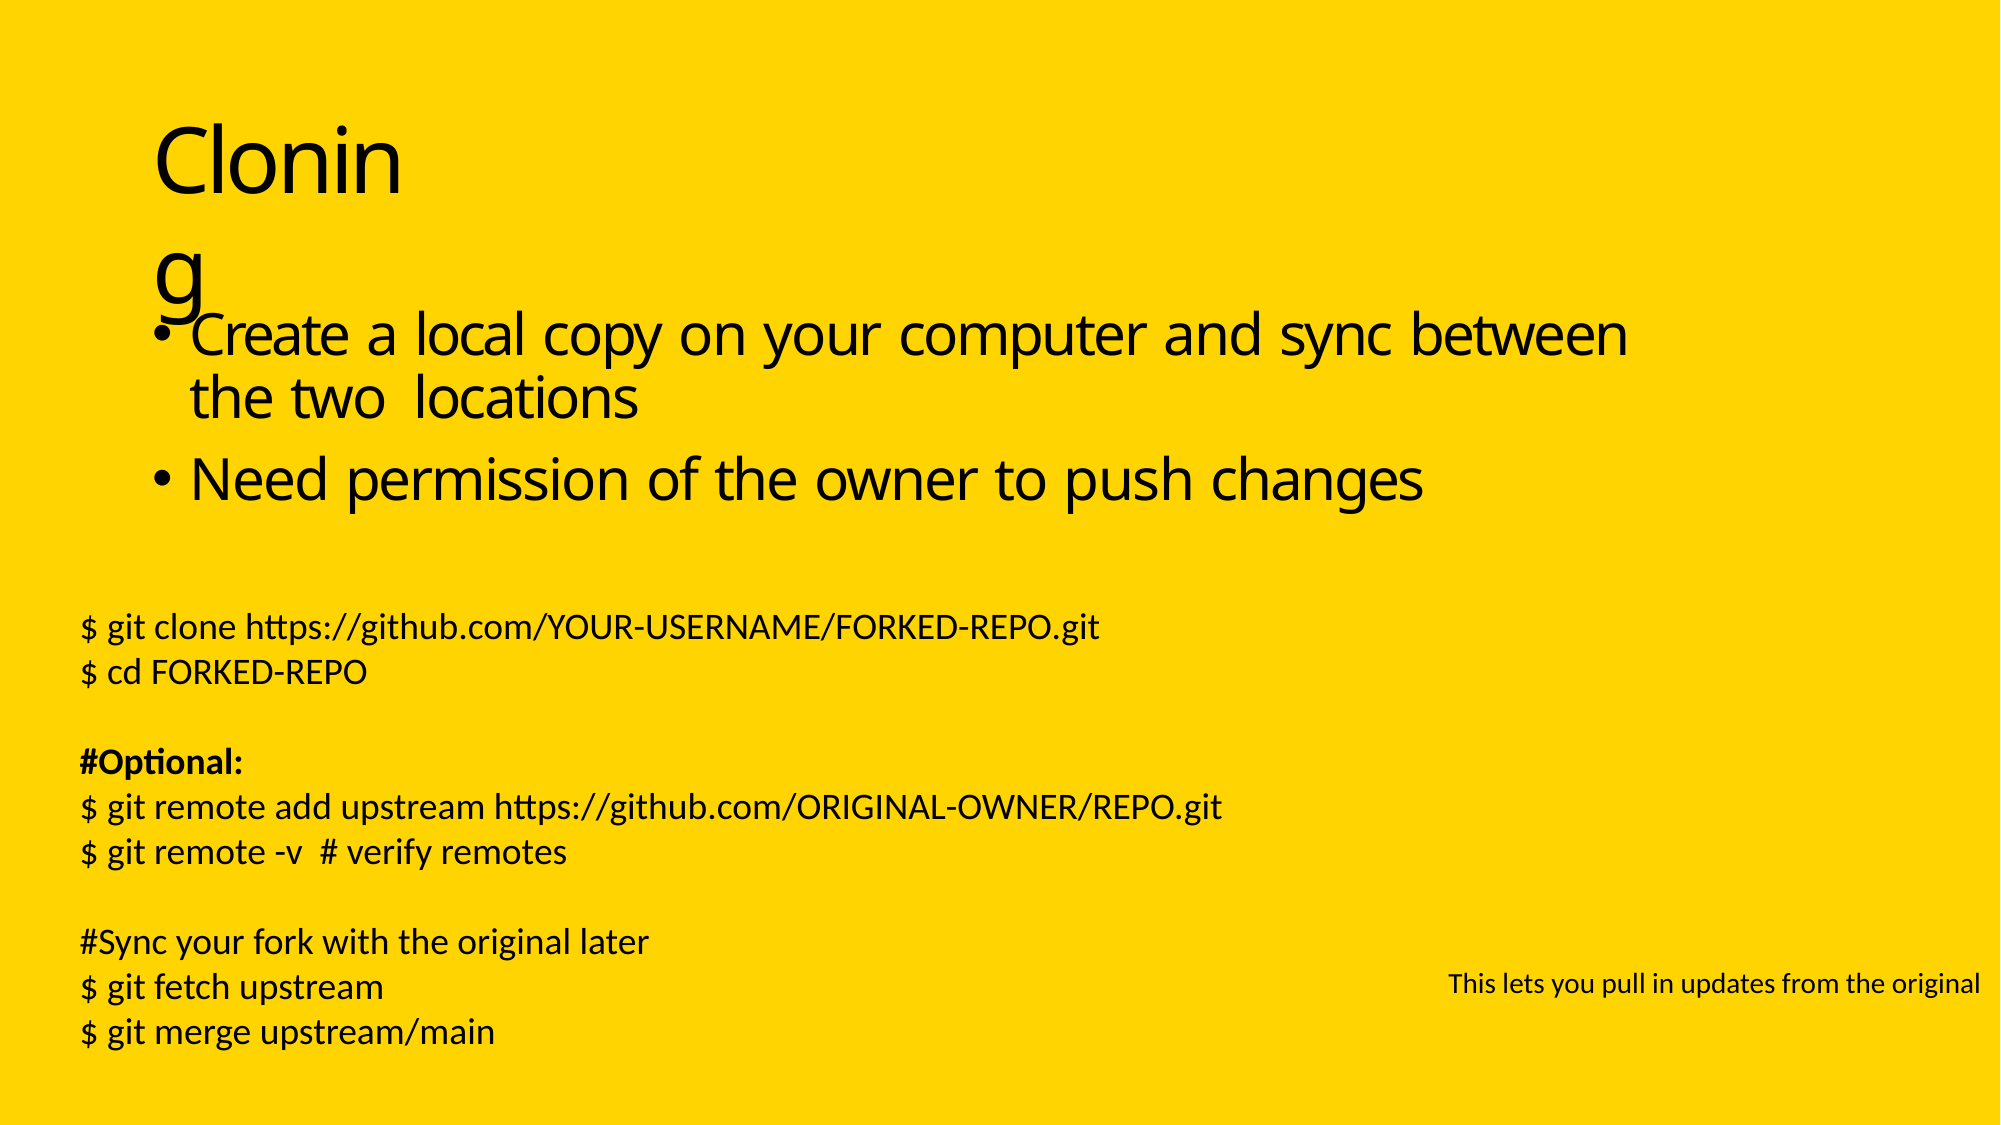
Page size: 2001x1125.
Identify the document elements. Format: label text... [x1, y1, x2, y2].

text_box Create a local copy on your computer and sync between the two locations Need permission of the owner to push changes [150, 294, 1715, 513]
text_box This lets you pull in updates from the original [1433, 957, 1997, 1042]
text_box $ git clone https://github.com/YOUR-USERNAME/FORKED-REPO.git $ cd FORKED-REPO #Optional: $ git remote add upstream https://github.com/ORIGINAL-OWNER/REPO.git $ git remote -v # verify remotes #Sync your fork with the original later $ git fetch upstream $ git merge upstream/main [64, 594, 1239, 1125]
title Cloning [150, 100, 431, 294]
